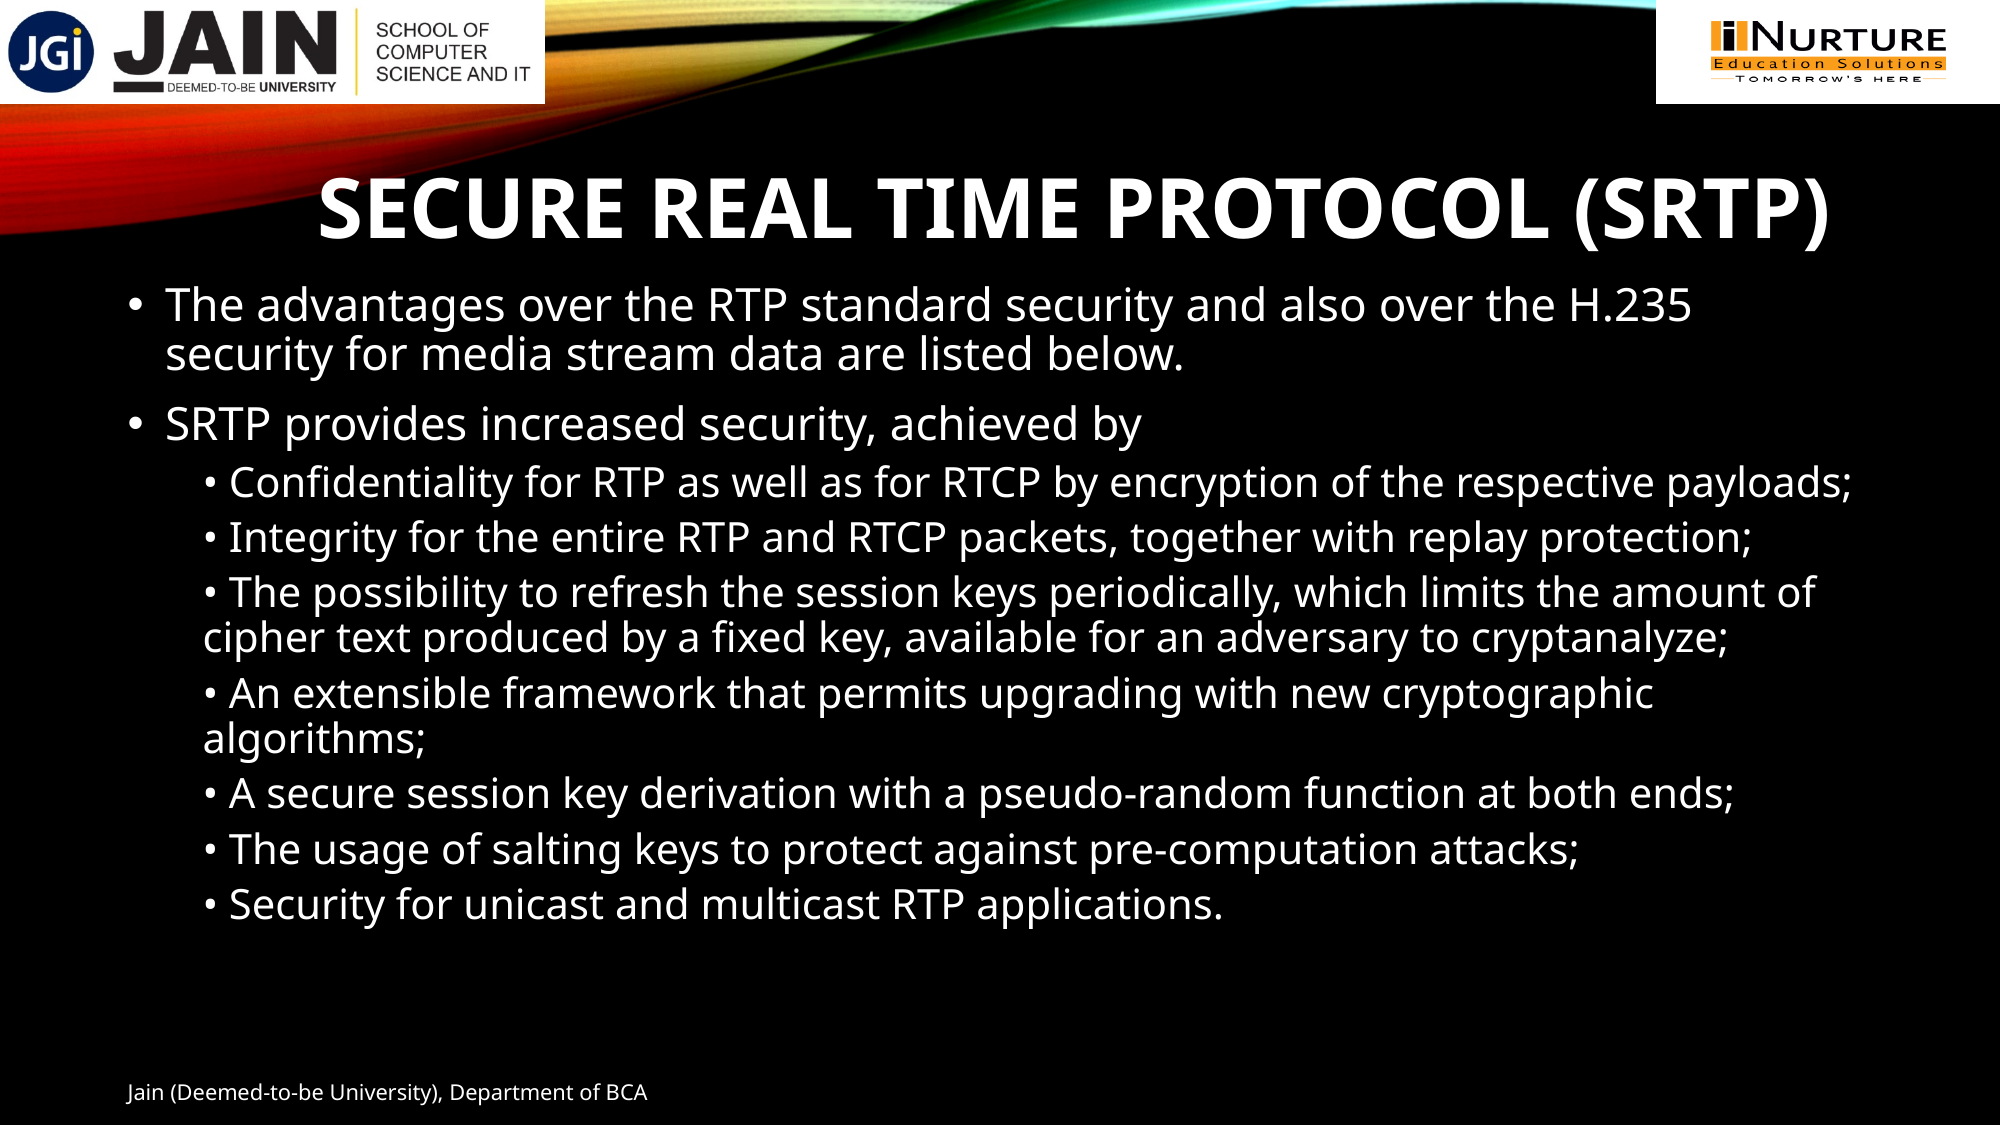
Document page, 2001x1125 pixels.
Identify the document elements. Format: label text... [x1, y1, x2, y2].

list The advantages over the RTP standard security and also over the H.235 security for media stream data are listed below. SRTP provides increased security, achieved by • Confidentiality for RTP as well as for RTCP by encryption of the respective payloads; • Integrity for the entire RTP and RTCP packets, together with replay protection; • The possibility to refresh the session keys periodically, which limits the amount of cipher text produced by a fixed key, available for an adversary to cryptanalyze; • An extensible framework that permits upgrading with new cryptographic algorithms; • A secure session key derivation with a pseudo-random function at both ends; • The usage of salting keys to protect against pre-computation attacks; • Security for unicast and multicast RTP applications. [112, 273, 1888, 1062]
footer Jain (Deemed-to-be University), Department of BCA [112, 1061, 1163, 1122]
title Secure Real Time Protocol (SRTP) [99, 158, 1869, 265]
picture [0, 0, 2000, 237]
